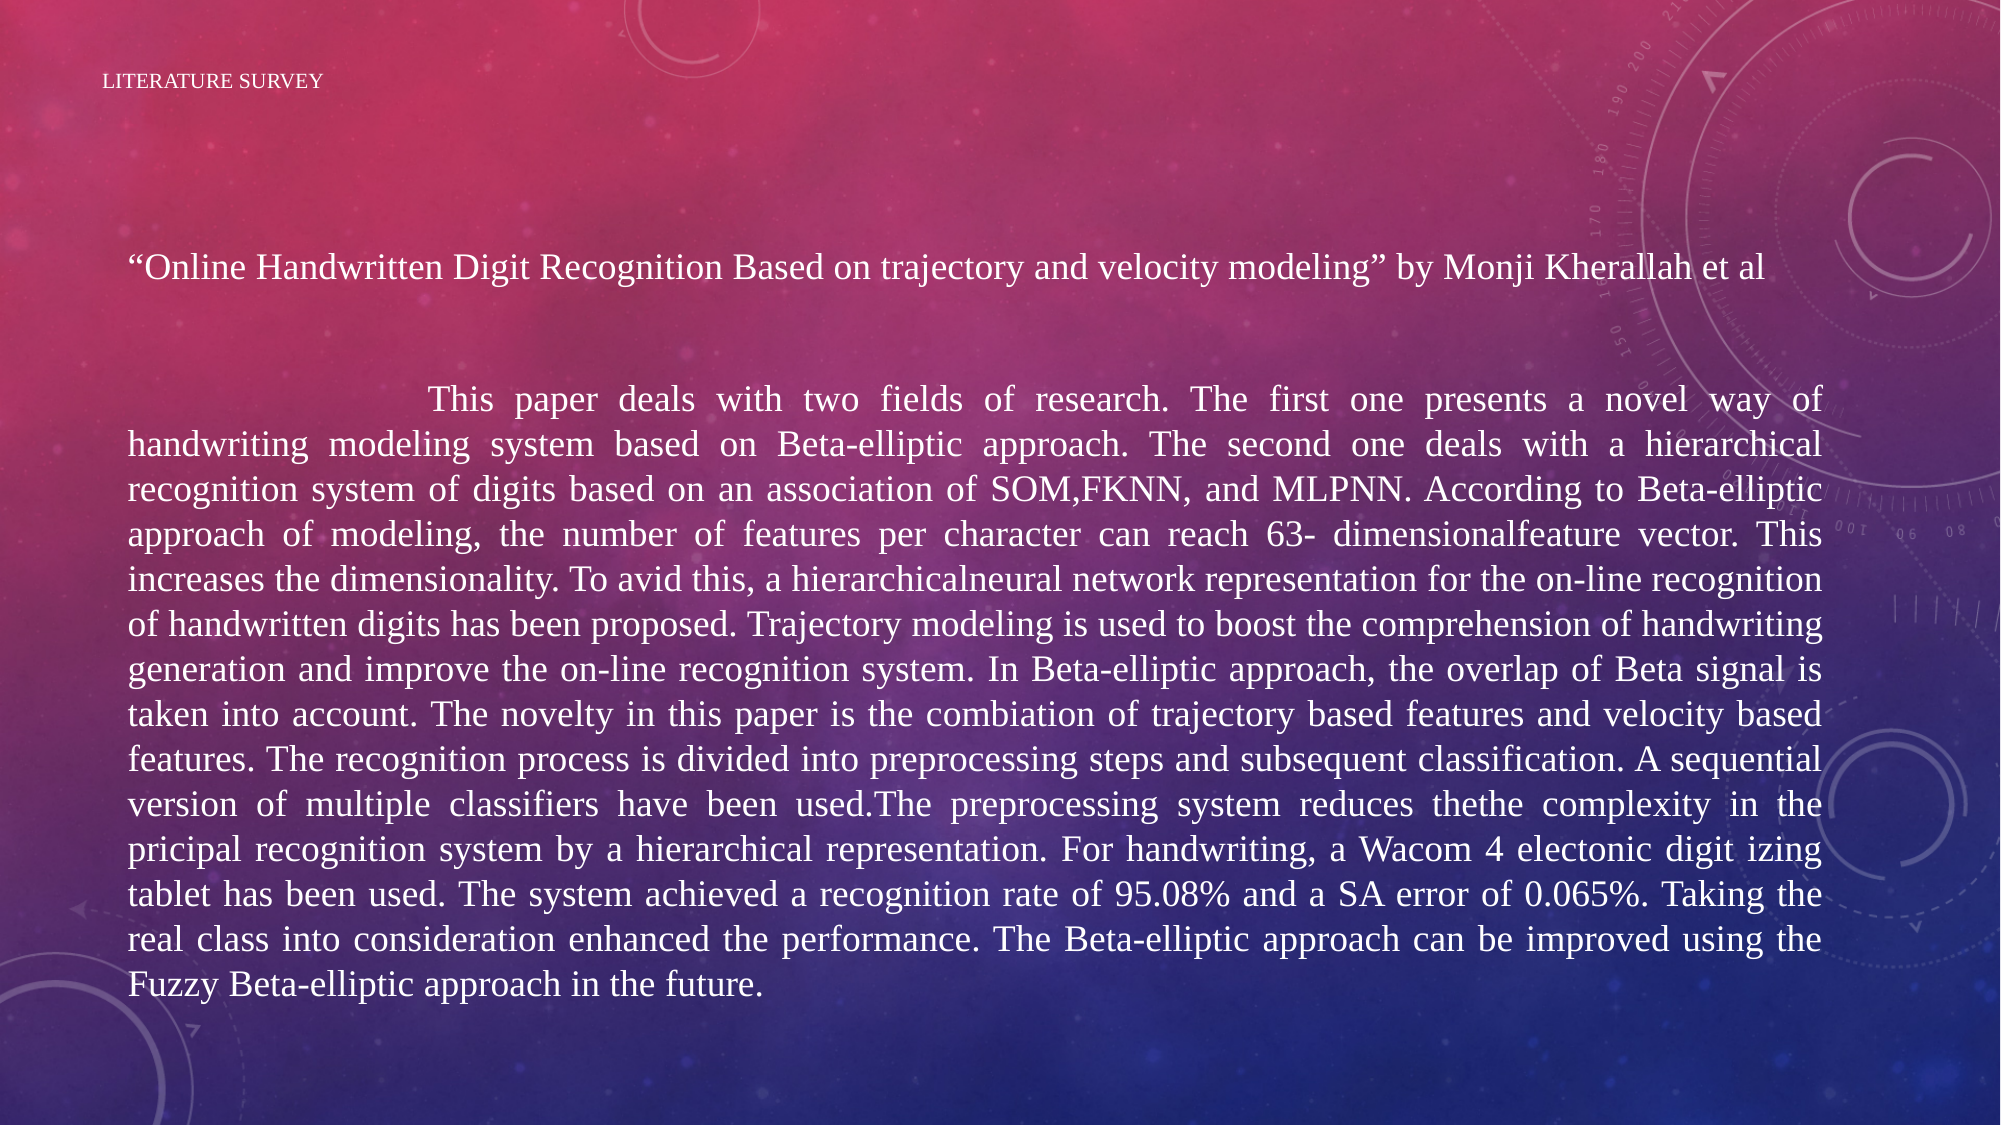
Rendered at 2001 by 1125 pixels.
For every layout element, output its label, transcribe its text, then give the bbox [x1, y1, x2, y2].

picture [0, 0, 2001, 1125]
list “Online Handwritten Digit Recognition Based on trajectory and velocity modeling” by Monji Kherallah et al This paper deals with two fields of research. The first one presents a novel way of handwriting modeling system based on Beta-elliptic approach. The second one deals with a hierarchical recognition system of digits based on an association of SOM,FKNN, and MLPNN. According to Beta-elliptic approach of modeling, the number of features per character can reach 63- dimensionalfeature vector. This increases the dimensionality. To avid this, a hierarchicalneural network representation for the on-line recognition of handwritten digits has been proposed. Trajectory modeling is used to boost the comprehension of handwriting generation and improve the on-line recognition system. In Beta-elliptic approach, the overlap of Beta signal is taken into account. The novelty in this paper is the combiation of trajectory based features and velocity based features. The recognition process is divided into preprocessing steps and subsequent classification. A sequential version of multiple classifiers have been used.The preprocessing system reduces thethe complexity in the pricipal recognition system by a hierarchical representation. For handwriting, a Wacom 4 electonic digit izing tablet has been used. The system achieved a recognition rate of 95.08% and a SA error of 0.065%. Taking the real class into consideration enhanced the performance. The Beta-elliptic approach can be improved using the Fuzzy Beta-elliptic approach in the future. [112, 235, 1841, 1013]
title LITERATURE SURVEY [87, 33, 1750, 102]
